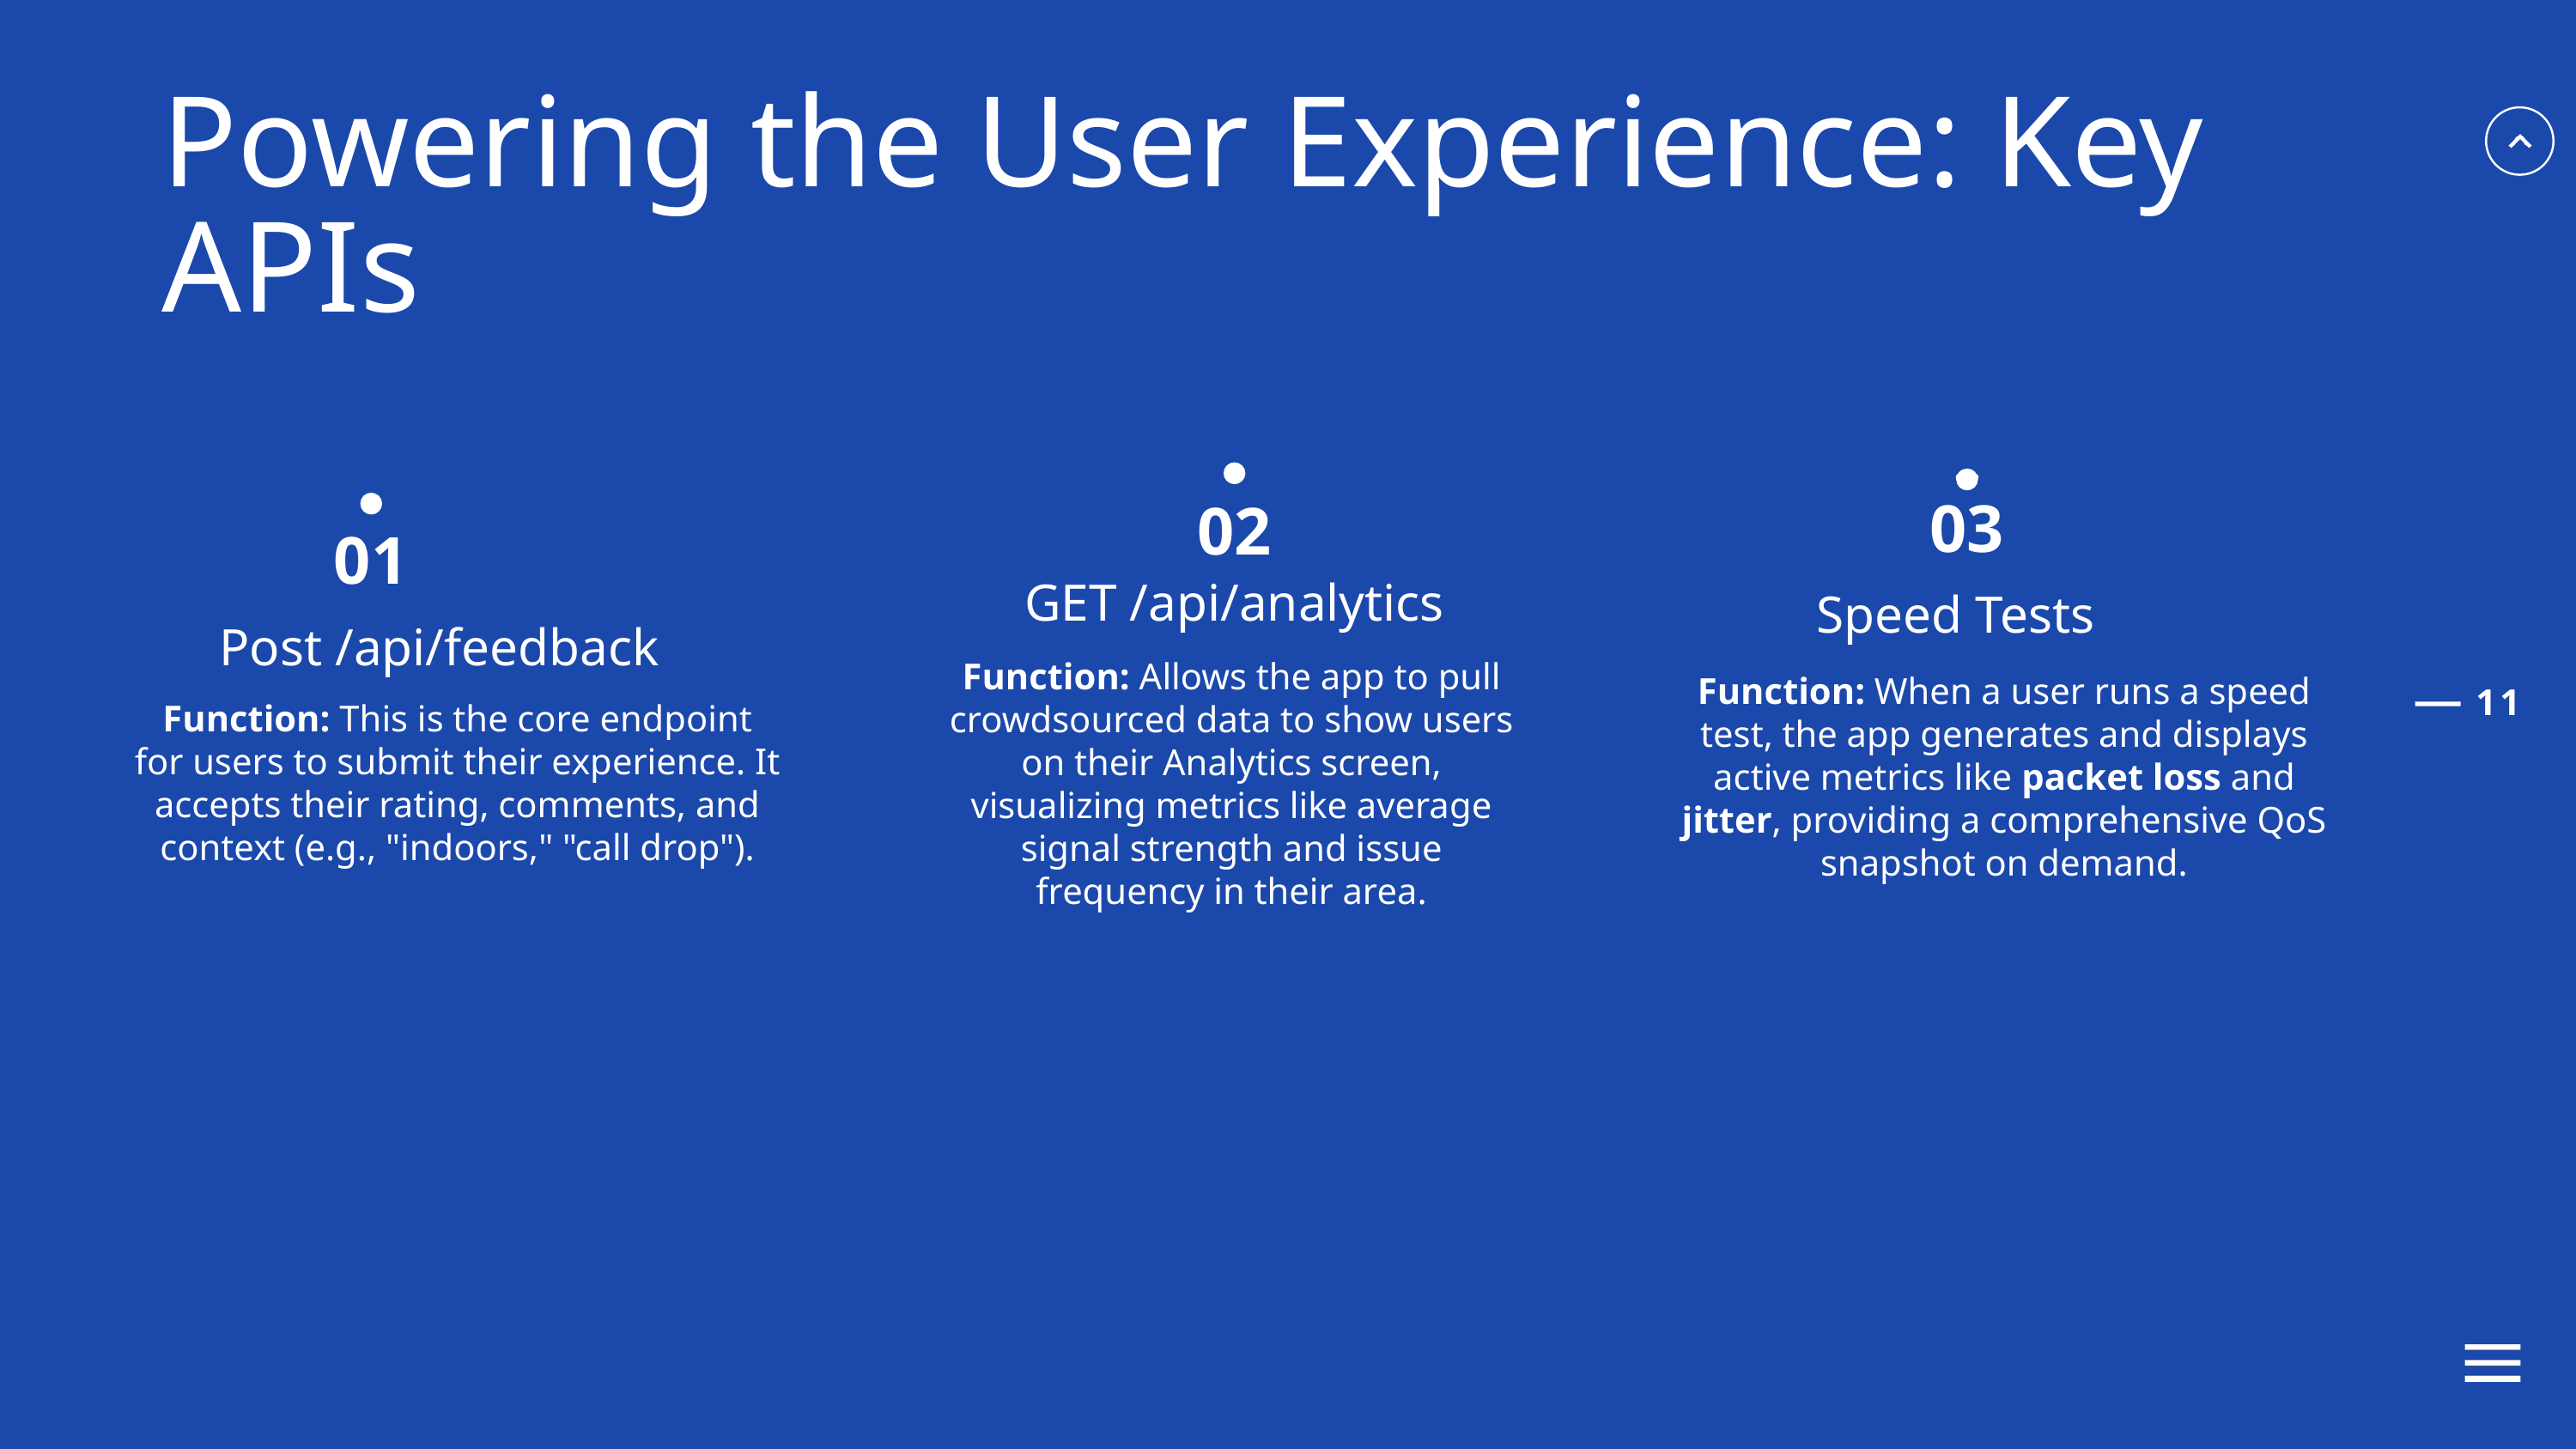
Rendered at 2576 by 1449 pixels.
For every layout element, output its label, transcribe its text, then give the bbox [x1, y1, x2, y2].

text_box Function: Allows the app to pull crowdsourced data to show users on their Analytics screen, visualizing metrics like average signal strength and issue frequency in their area. [936, 647, 1527, 919]
text_box Function: When a user runs a speed test, the app generates and displays active metrics like packet loss and jitter, providing a comprehensive QoS snapshot on demand. [1656, 662, 2352, 890]
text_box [2484, 106, 2555, 177]
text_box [114, 492, 764, 724]
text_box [999, 462, 1470, 679]
text_box [2464, 1344, 2521, 1383]
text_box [1731, 471, 2180, 700]
text_box Function: This is the core endpoint for users to submit their experience. It accepts their rating, comments, and context (e.g., "indoors," "call drop"). [121, 688, 793, 874]
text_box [161, 86, 2475, 324]
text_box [2415, 679, 2521, 724]
